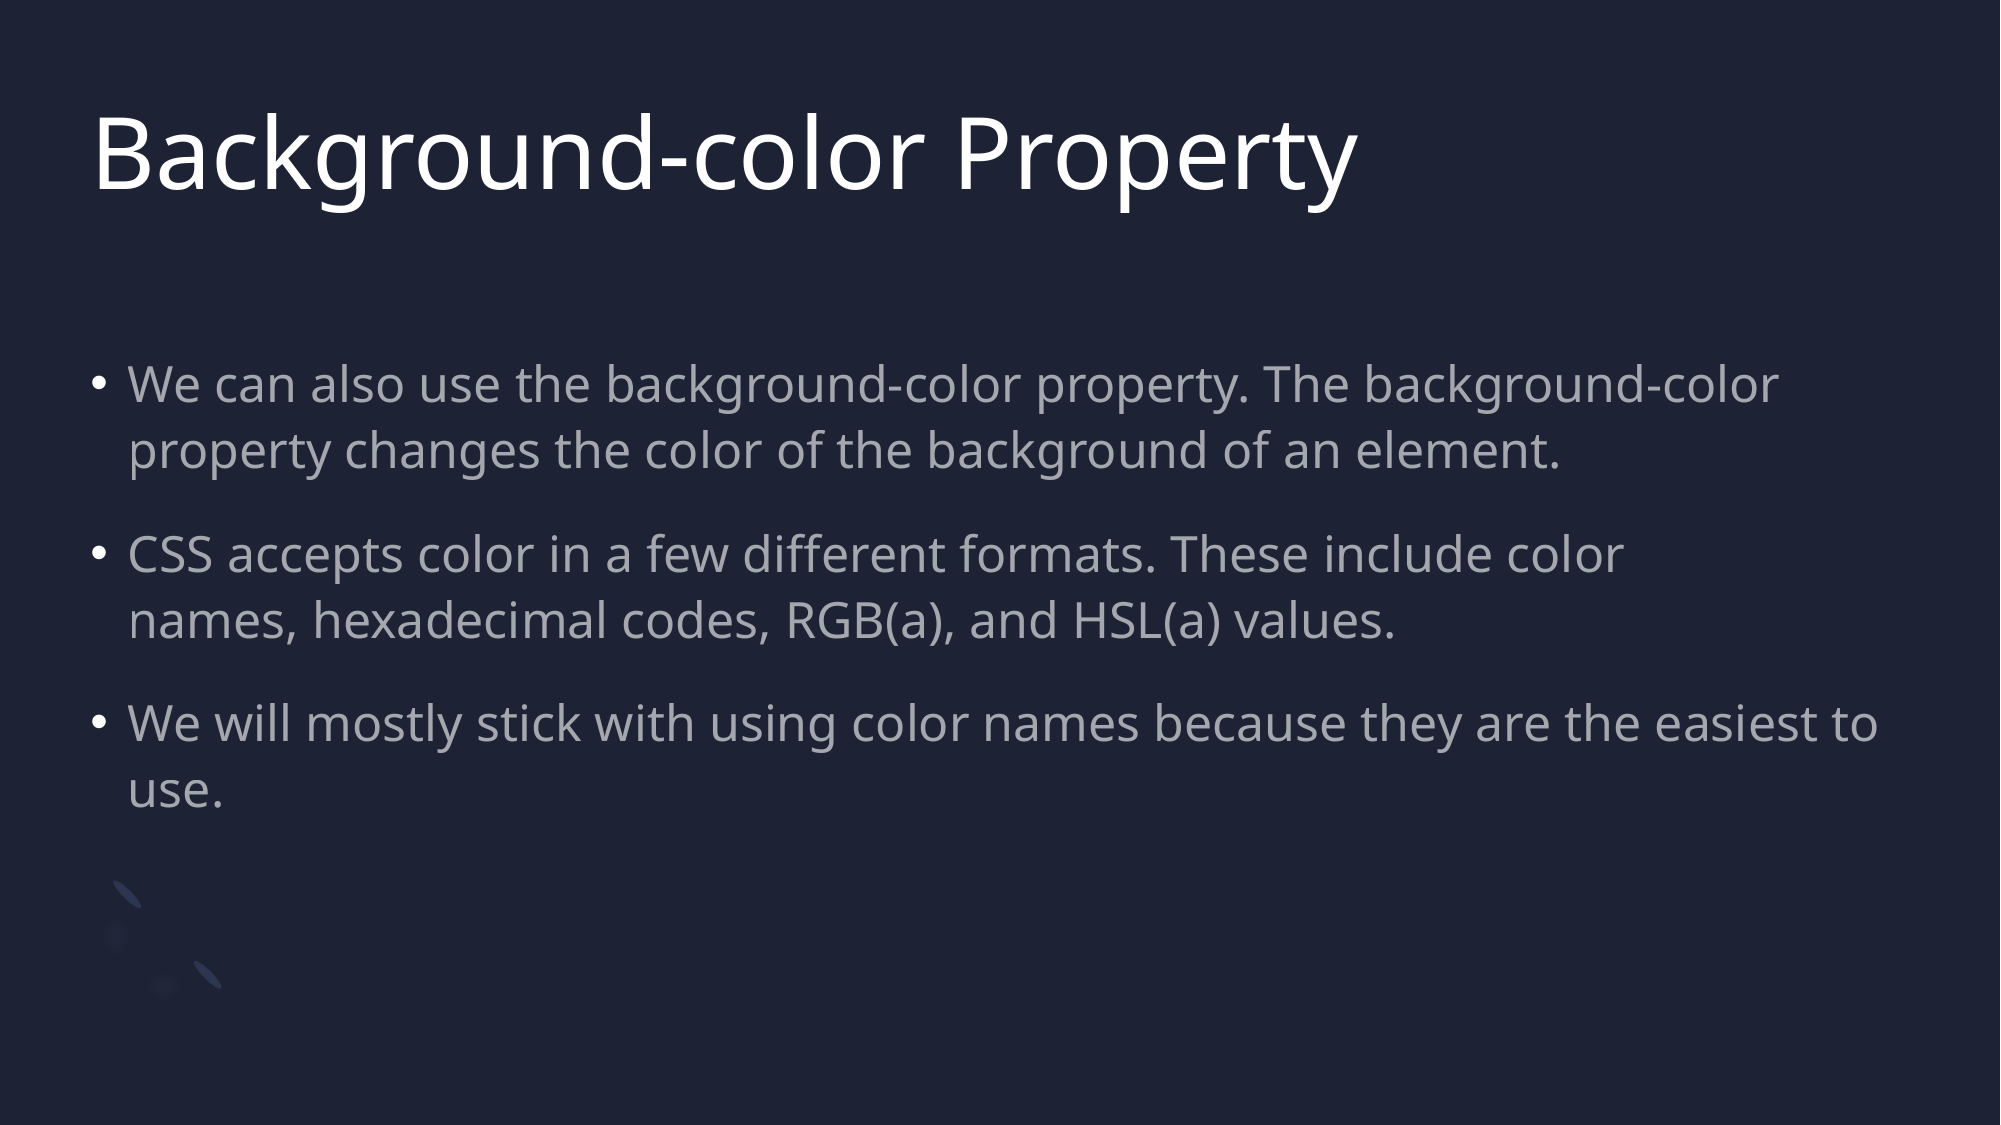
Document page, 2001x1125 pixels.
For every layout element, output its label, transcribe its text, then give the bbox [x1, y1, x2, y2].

title Background-color Property [90, 90, 1910, 309]
list We can also use the background-color property. The background-color property changes the color of the background of an element. CSS accepts color in a few different formats. These include color names, hexadecimal codes, RGB(a), and HSL(a) values. We will mostly stick with using color names because they are the easiest to use. [90, 346, 1910, 1000]
